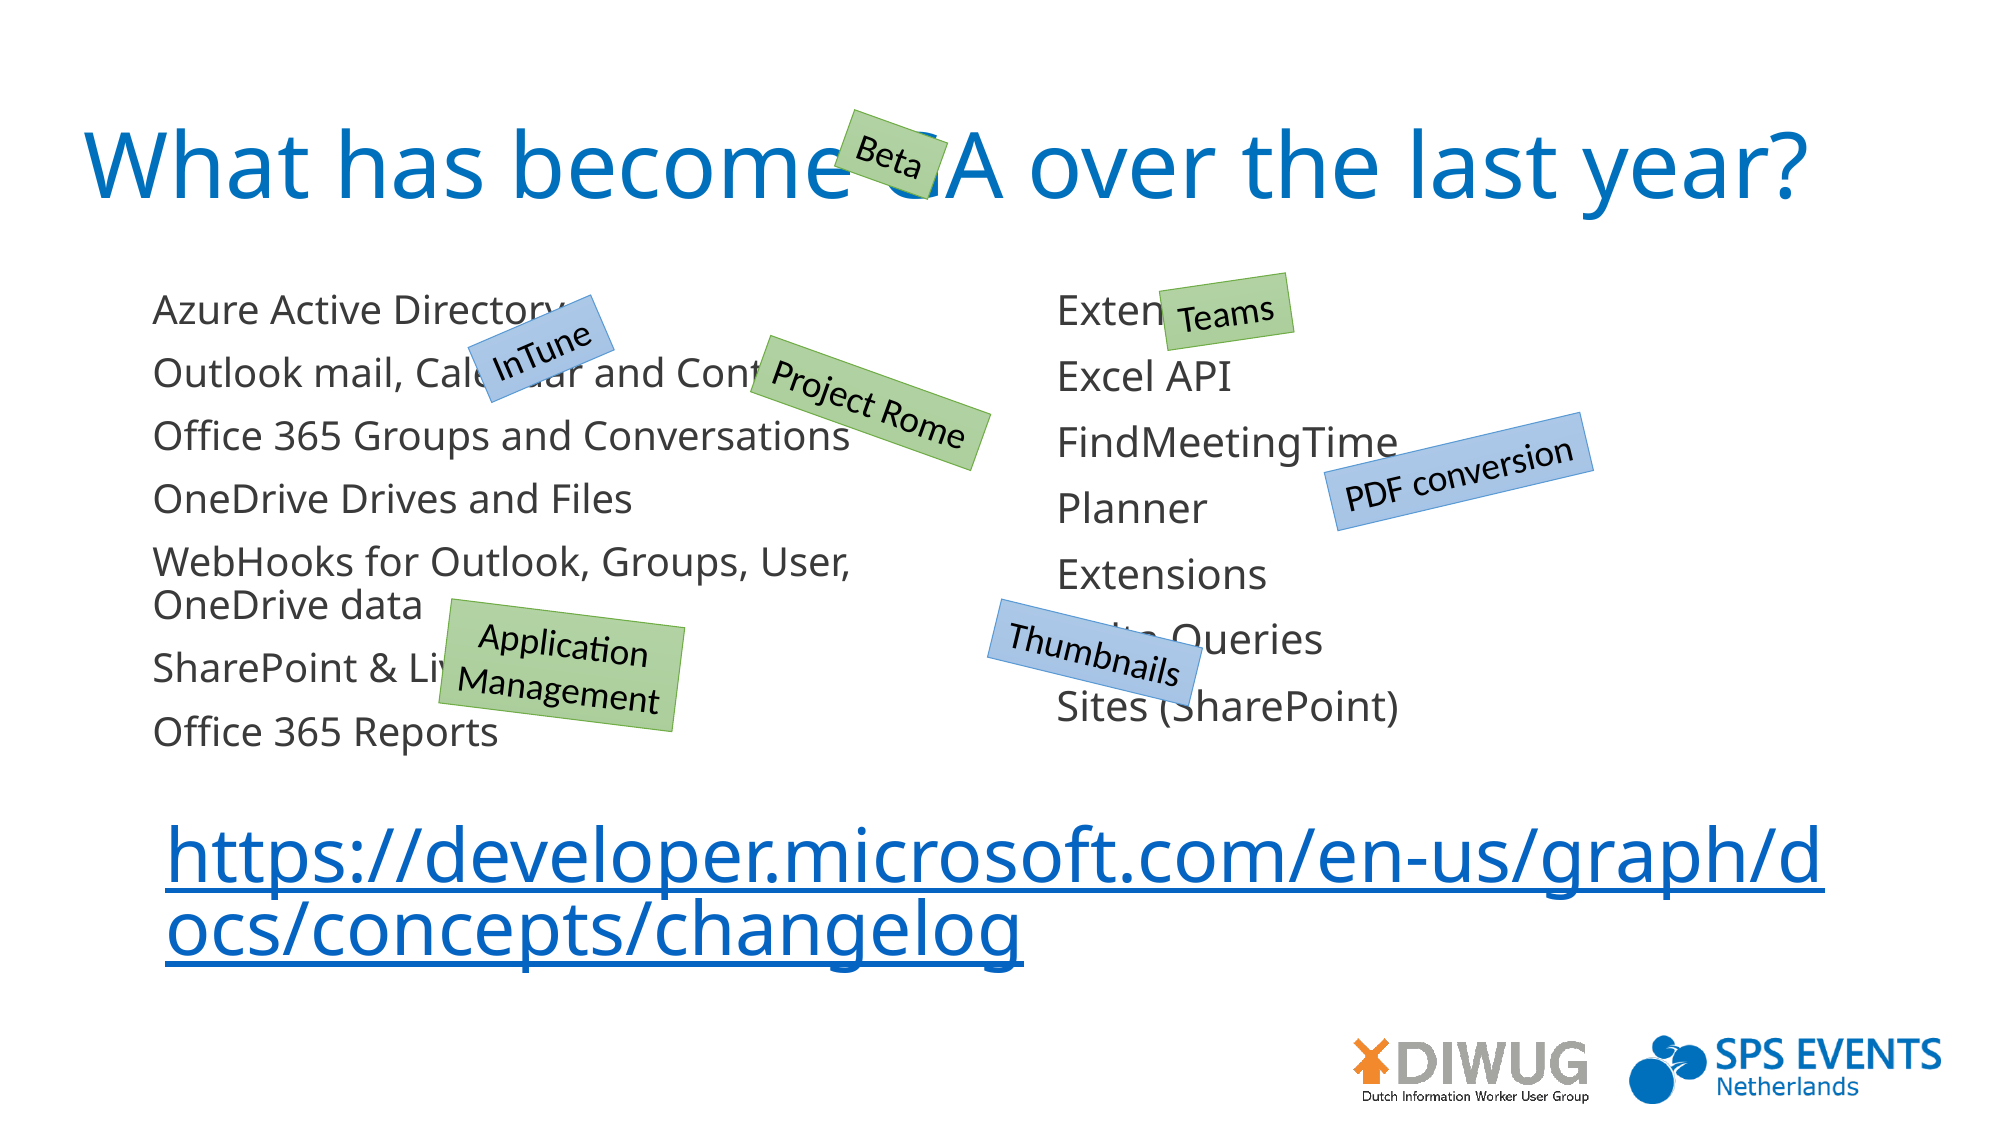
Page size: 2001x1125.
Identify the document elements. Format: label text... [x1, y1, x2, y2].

text_box Project Rome [749, 334, 992, 472]
picture [1629, 1035, 1941, 1104]
text_box Application Management [438, 598, 686, 733]
text_box Thumbnails [986, 598, 1204, 707]
text_box Beta [833, 109, 949, 200]
picture [1353, 1038, 1589, 1104]
text_box Teams [1158, 272, 1295, 351]
text_box https://developer.microsoft.com/en-us/graph/docs/concepts/changelog [149, 801, 1875, 963]
text_box Extensions Excel API FindMeetingTime Planner Extensions Delta Queries Sites (SharePoint) [1041, 282, 1961, 784]
list Azure Active Directory Outlook mail, Calendar and Contacts Office 365 Groups and Conversations OneDrive Drives and Files WebHooks for Outlook, Groups, User, OneDrive data SharePoint & LiveID profiles Office 365 Reports [137, 282, 996, 767]
text_box InTune [467, 294, 615, 404]
text_box PDF conversion [1323, 411, 1595, 532]
title What has become GA over the last year? [68, 59, 1941, 278]
